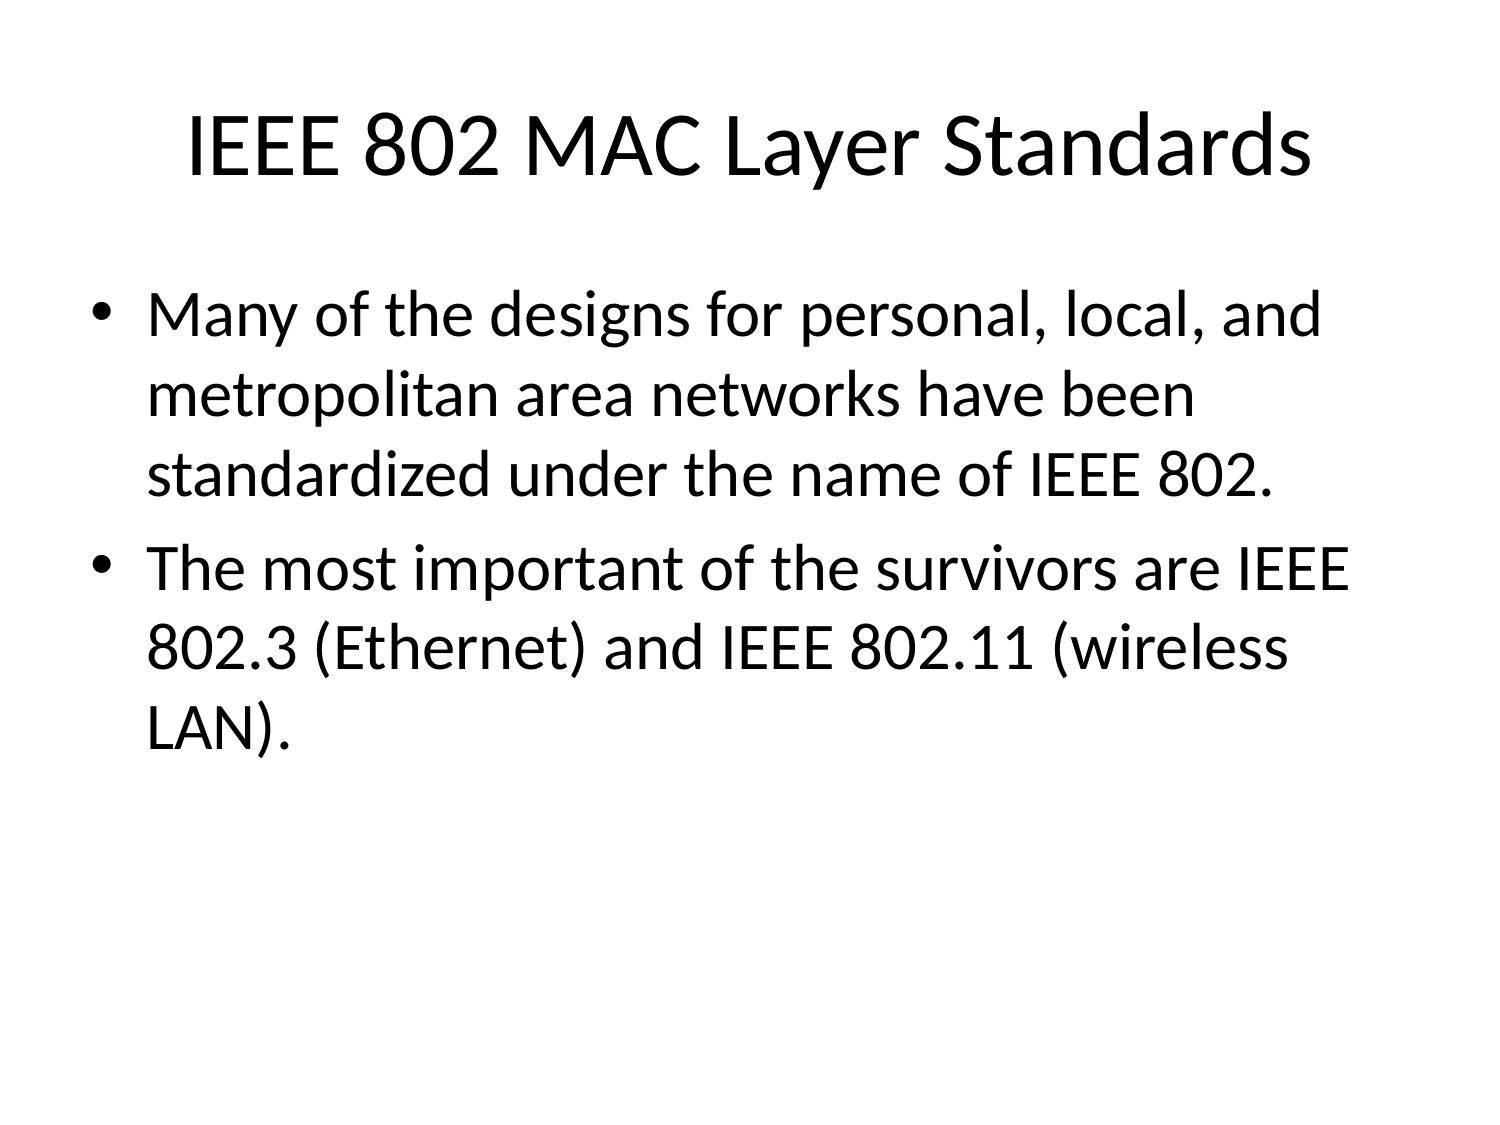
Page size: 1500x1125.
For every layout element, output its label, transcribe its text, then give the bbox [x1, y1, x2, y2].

title IEEE 802 MAC Layer Standards [75, 45, 1425, 233]
list Many of the designs for personal, local, and metropolitan area networks have been standardized under the name of IEEE 802. The most important of the survivors are IEEE 802.3 (Ethernet) and IEEE 802.11 (wireless LAN). [75, 262, 1425, 1005]
